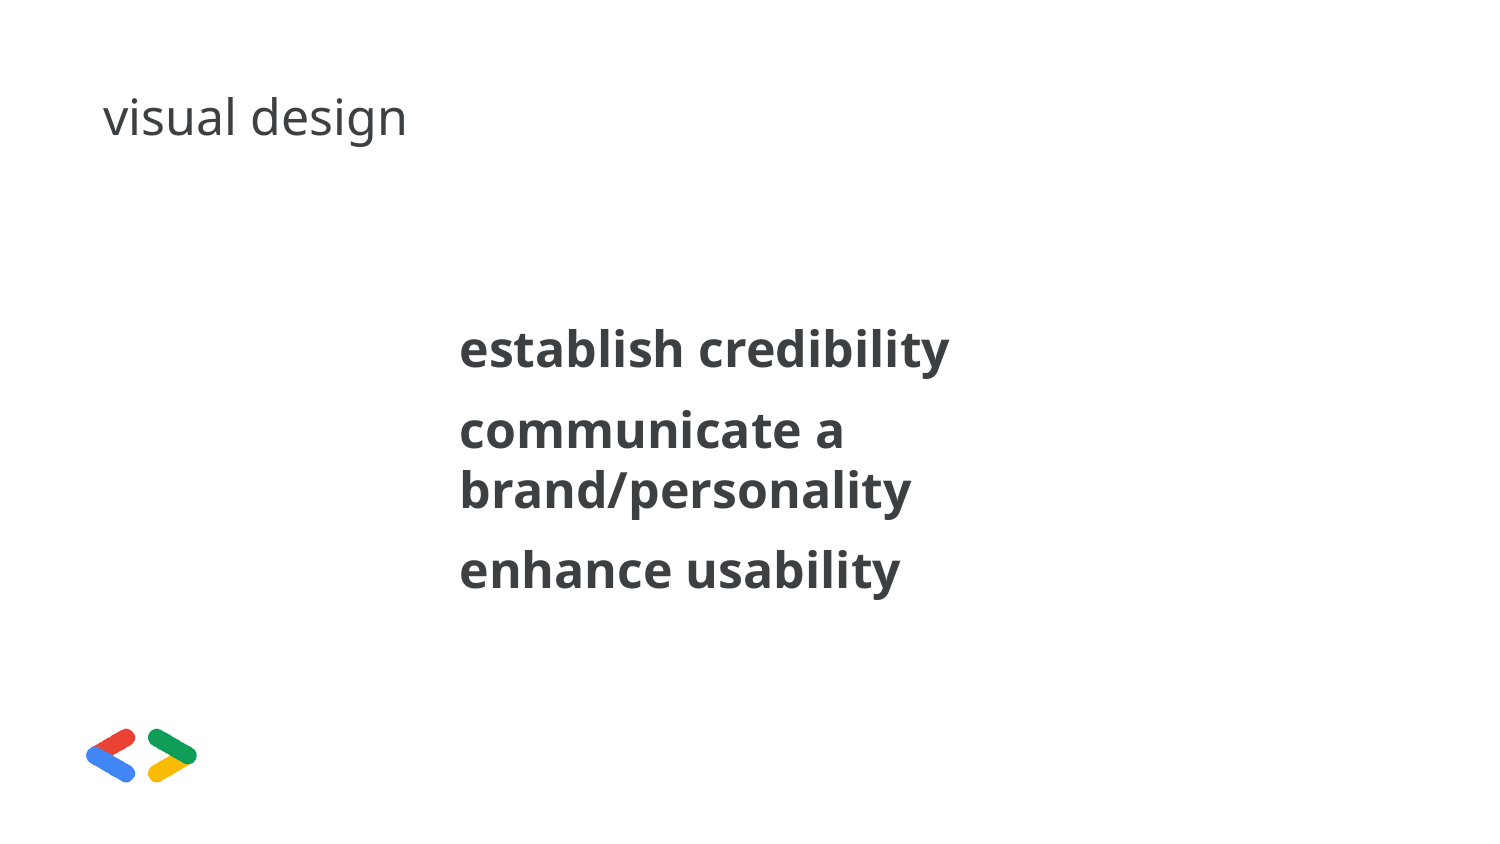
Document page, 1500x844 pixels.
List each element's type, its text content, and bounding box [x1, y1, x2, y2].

text_box establish credibility communicate a brand/personality enhance usability [459, 317, 1308, 527]
text_box visual design [103, 85, 641, 143]
picture [83, 727, 198, 784]
